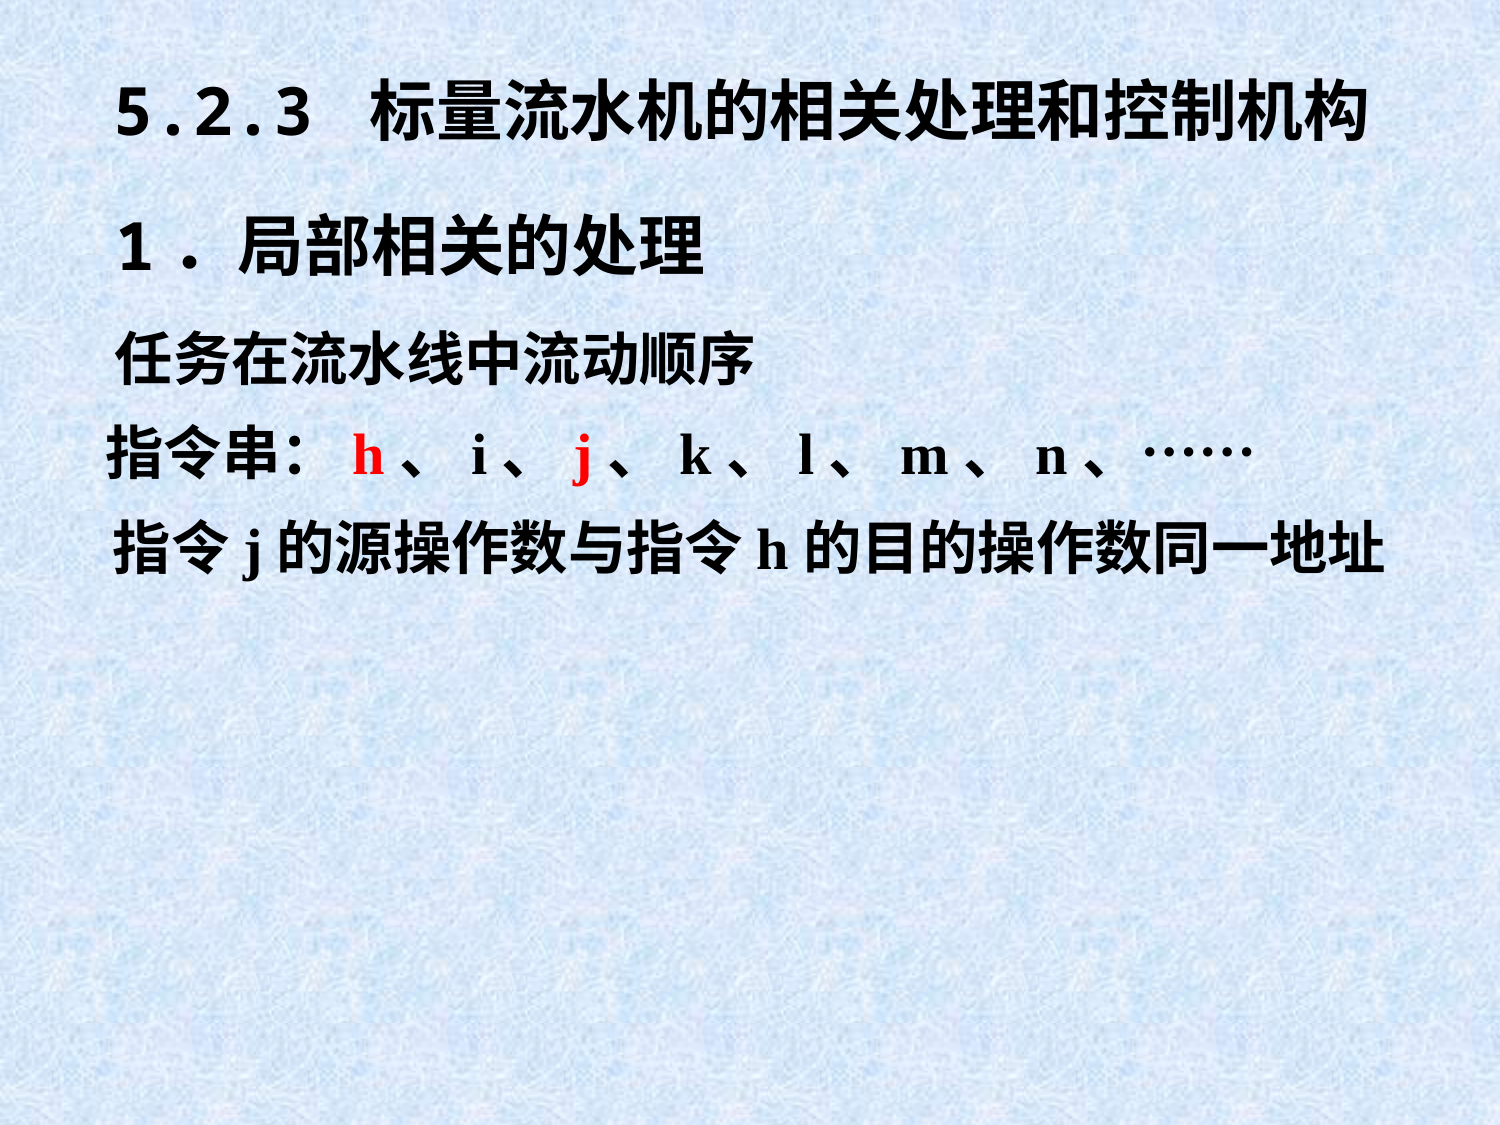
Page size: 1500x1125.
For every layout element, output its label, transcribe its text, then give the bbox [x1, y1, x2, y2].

picture [0, 0, 1500, 1125]
text_box 指令串：h、i、j、k、l、m、n、…… [91, 408, 1365, 494]
text_box 指令j的源操作数与指令h的目的操作数同一地址 [98, 503, 1459, 589]
text_box 任务在流水线中流动顺序 [100, 314, 1329, 400]
title 1．局部相关的处理 [100, 196, 857, 291]
text_box 5.2.3 标量流水机的相关处理和控制机构 [88, 42, 1412, 175]
